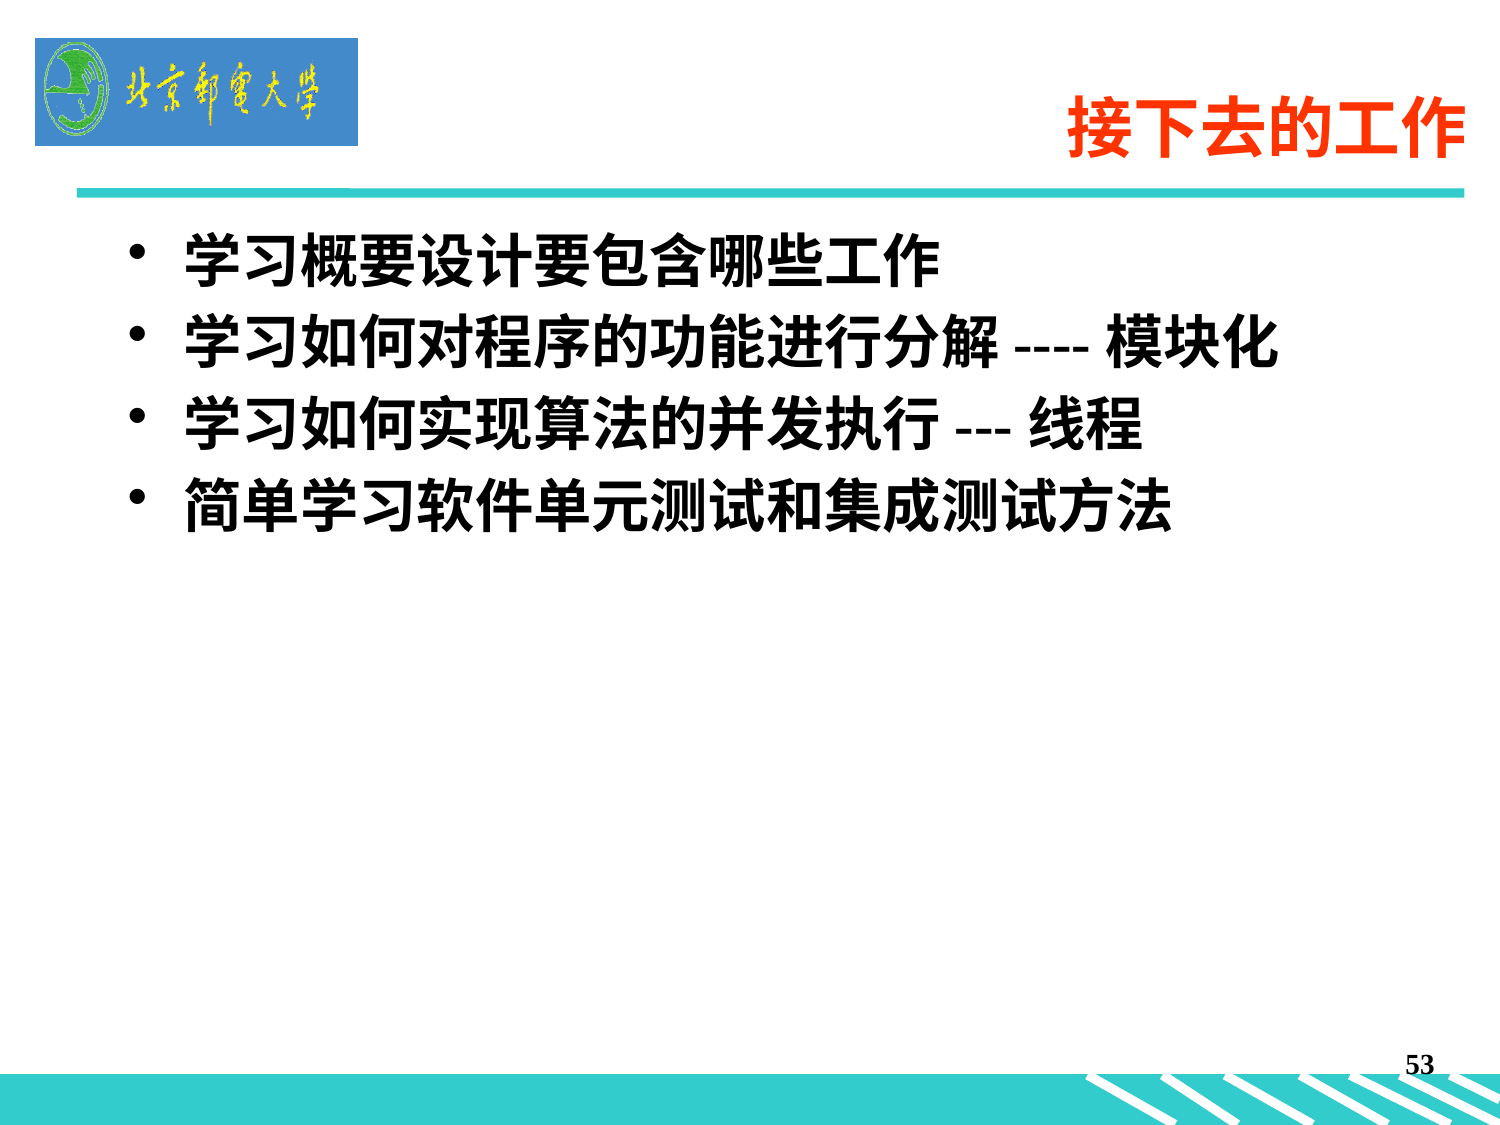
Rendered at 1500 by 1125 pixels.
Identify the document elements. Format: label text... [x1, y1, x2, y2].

title 接下去的工作 [207, 66, 1483, 185]
slide_number 53 [1137, 1037, 1451, 1113]
picture [34, 37, 358, 146]
list 学习概要设计要包含哪些工作 学习如何对程序的功能进行分解----模块化 学习如何实现算法的并发执行---线程 简单学习软件单元测试和集成测试方法 [112, 216, 1388, 974]
